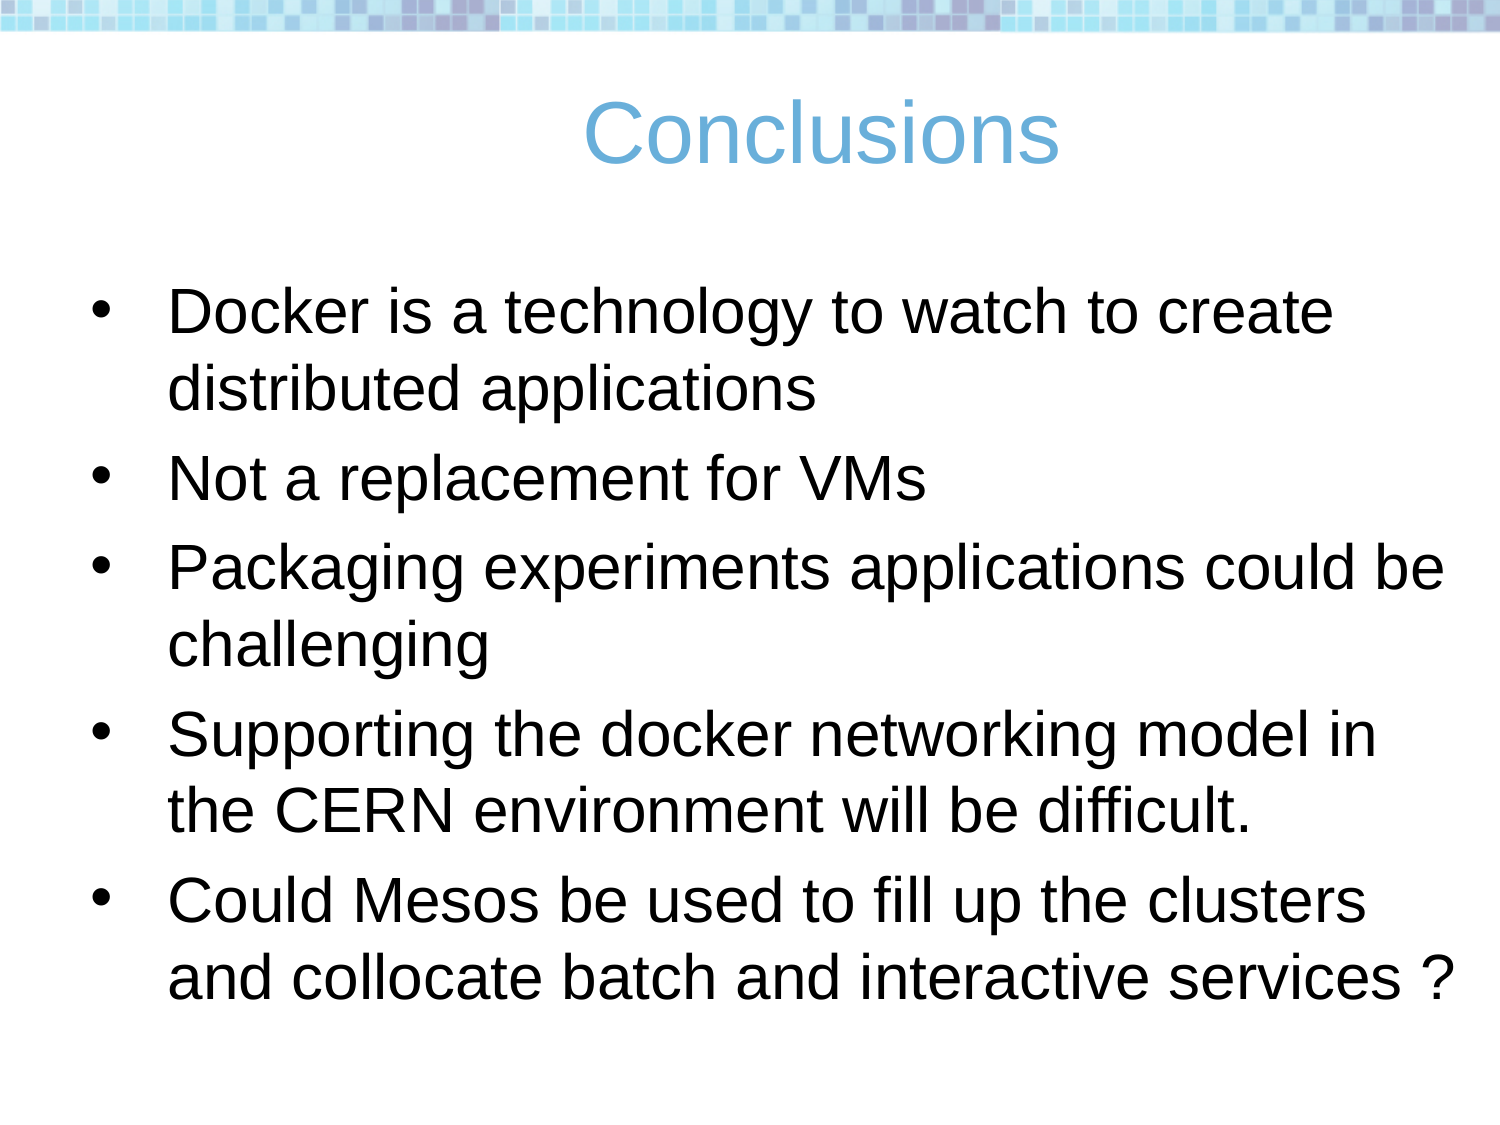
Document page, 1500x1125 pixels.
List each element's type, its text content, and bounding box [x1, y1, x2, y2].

title Conclusions [75, 62, 1425, 196]
picture [0, 0, 1500, 48]
list Docker is a technology to watch to create distributed applications Not a replacement for VMs Packaging experiments applications could be challenging Supporting the docker networking model in the CERN environment will be difficult. Could Mesos be used to fill up the clusters and collocate batch and interactive services ? [75, 262, 1475, 1050]
